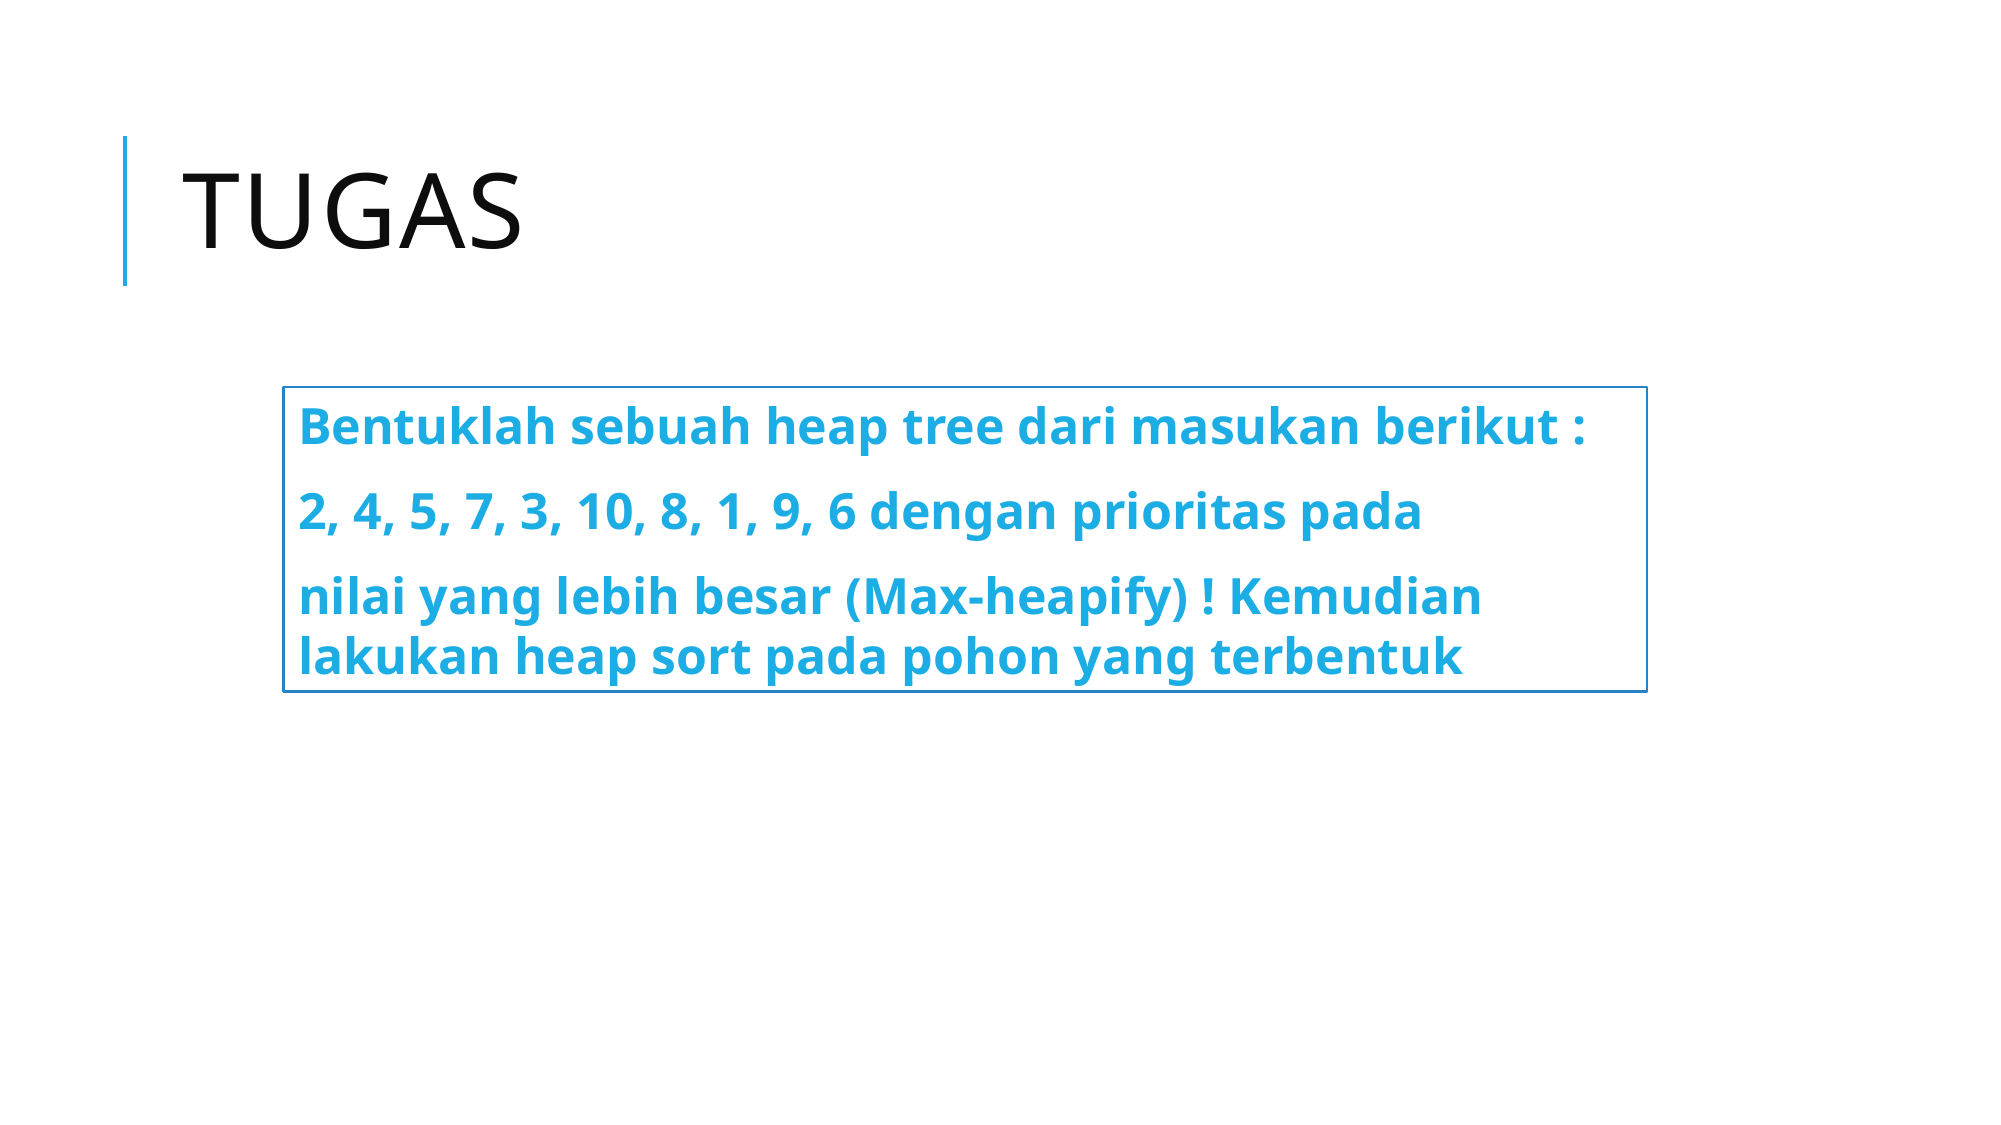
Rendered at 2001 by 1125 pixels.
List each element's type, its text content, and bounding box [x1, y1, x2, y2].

title tugas [167, 96, 1763, 342]
text_box Bentuklah sebuah heap tree dari masukan berikut : 2, 4, 5, 7, 3, 10, 8, 1, 9, 6 dengan prioritas pada nilai yang lebih besar (Max-heapify) ! Kemudian lakukan heap sort pada pohon yang terbentuk [282, 386, 1648, 693]
